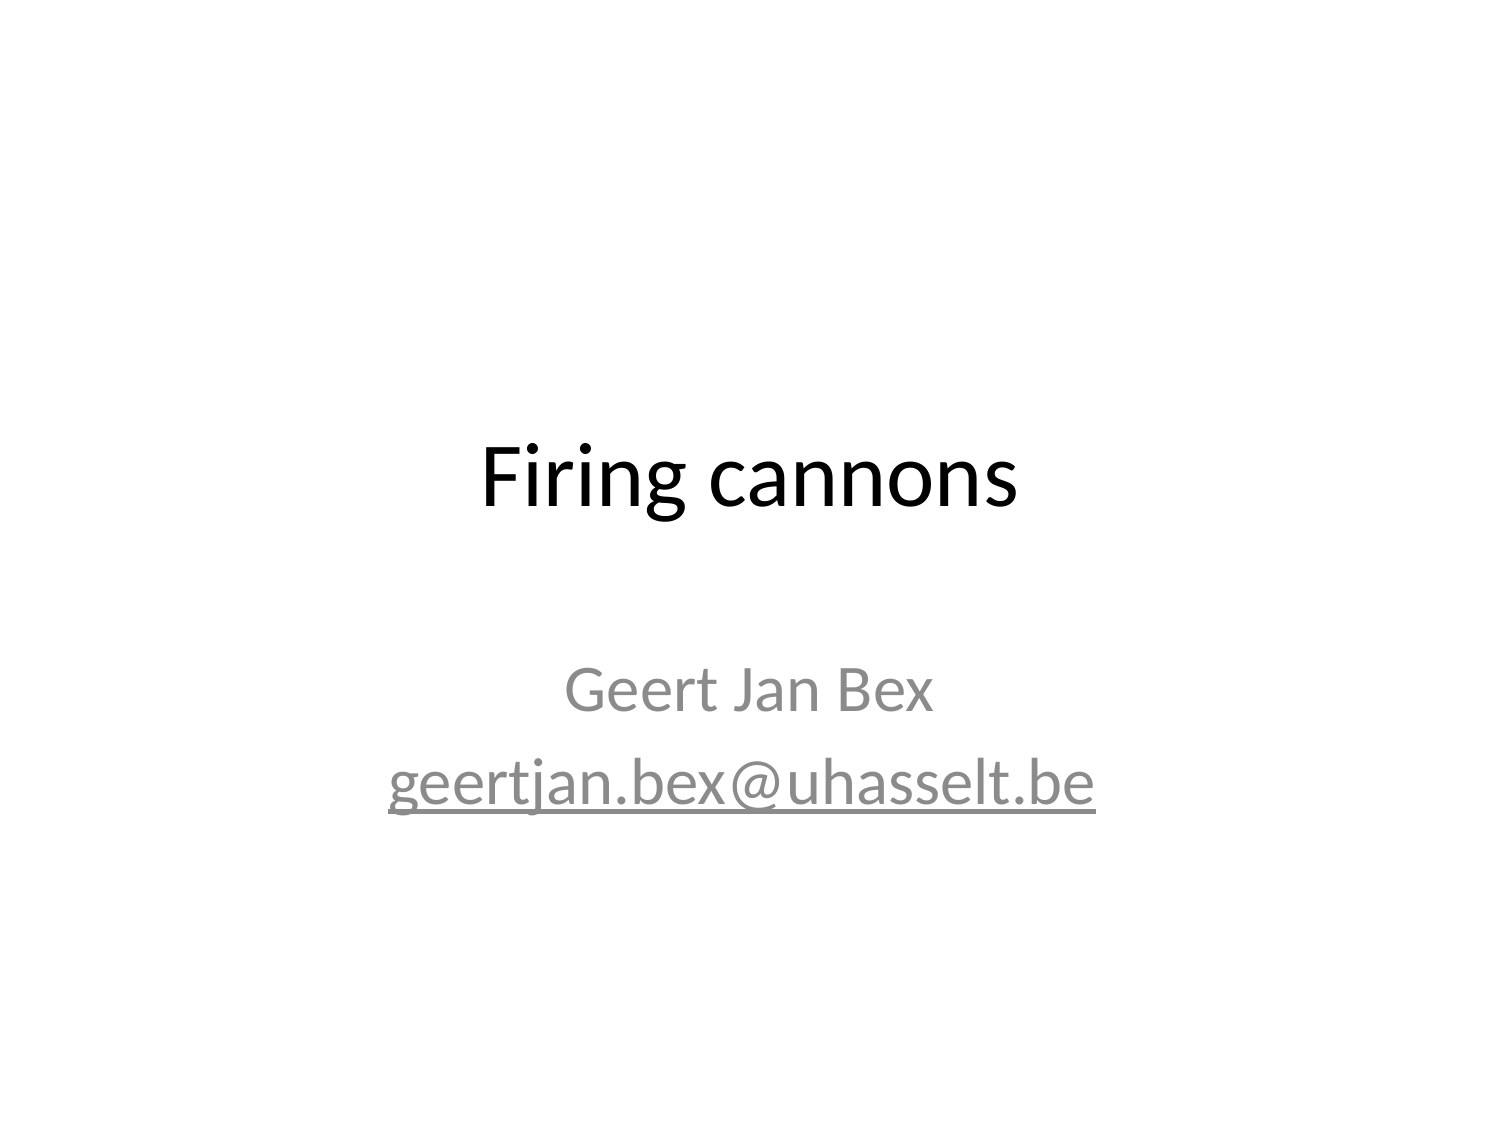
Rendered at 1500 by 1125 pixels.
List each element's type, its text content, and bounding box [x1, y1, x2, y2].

title Firing cannons [112, 349, 1388, 591]
subtitle Geert Jan Bex geertjan.bex@uhasselt.be [225, 637, 1275, 925]
